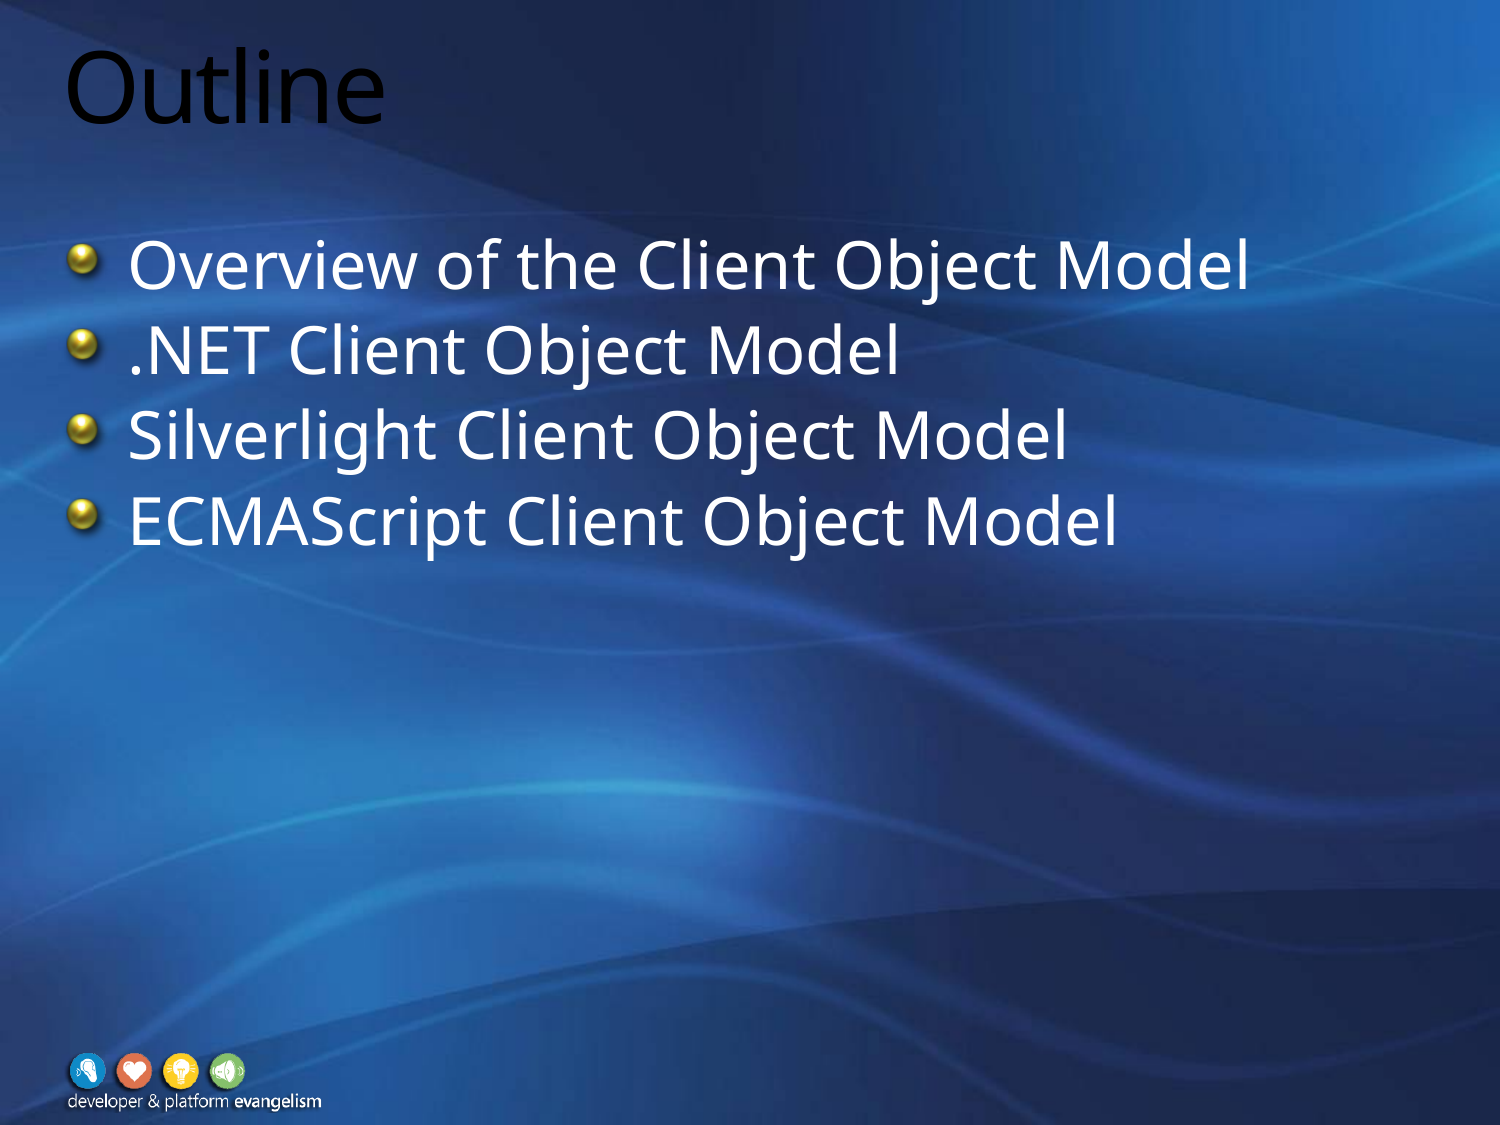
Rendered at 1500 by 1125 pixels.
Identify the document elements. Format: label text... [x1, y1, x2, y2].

list Overview of the Client Object Model .NET Client Object Model Silverlight Client Object Model ECMAScript Client Object Model [62, 231, 1438, 571]
title Outline [62, 37, 1438, 147]
picture [0, 0, 1500, 1125]
